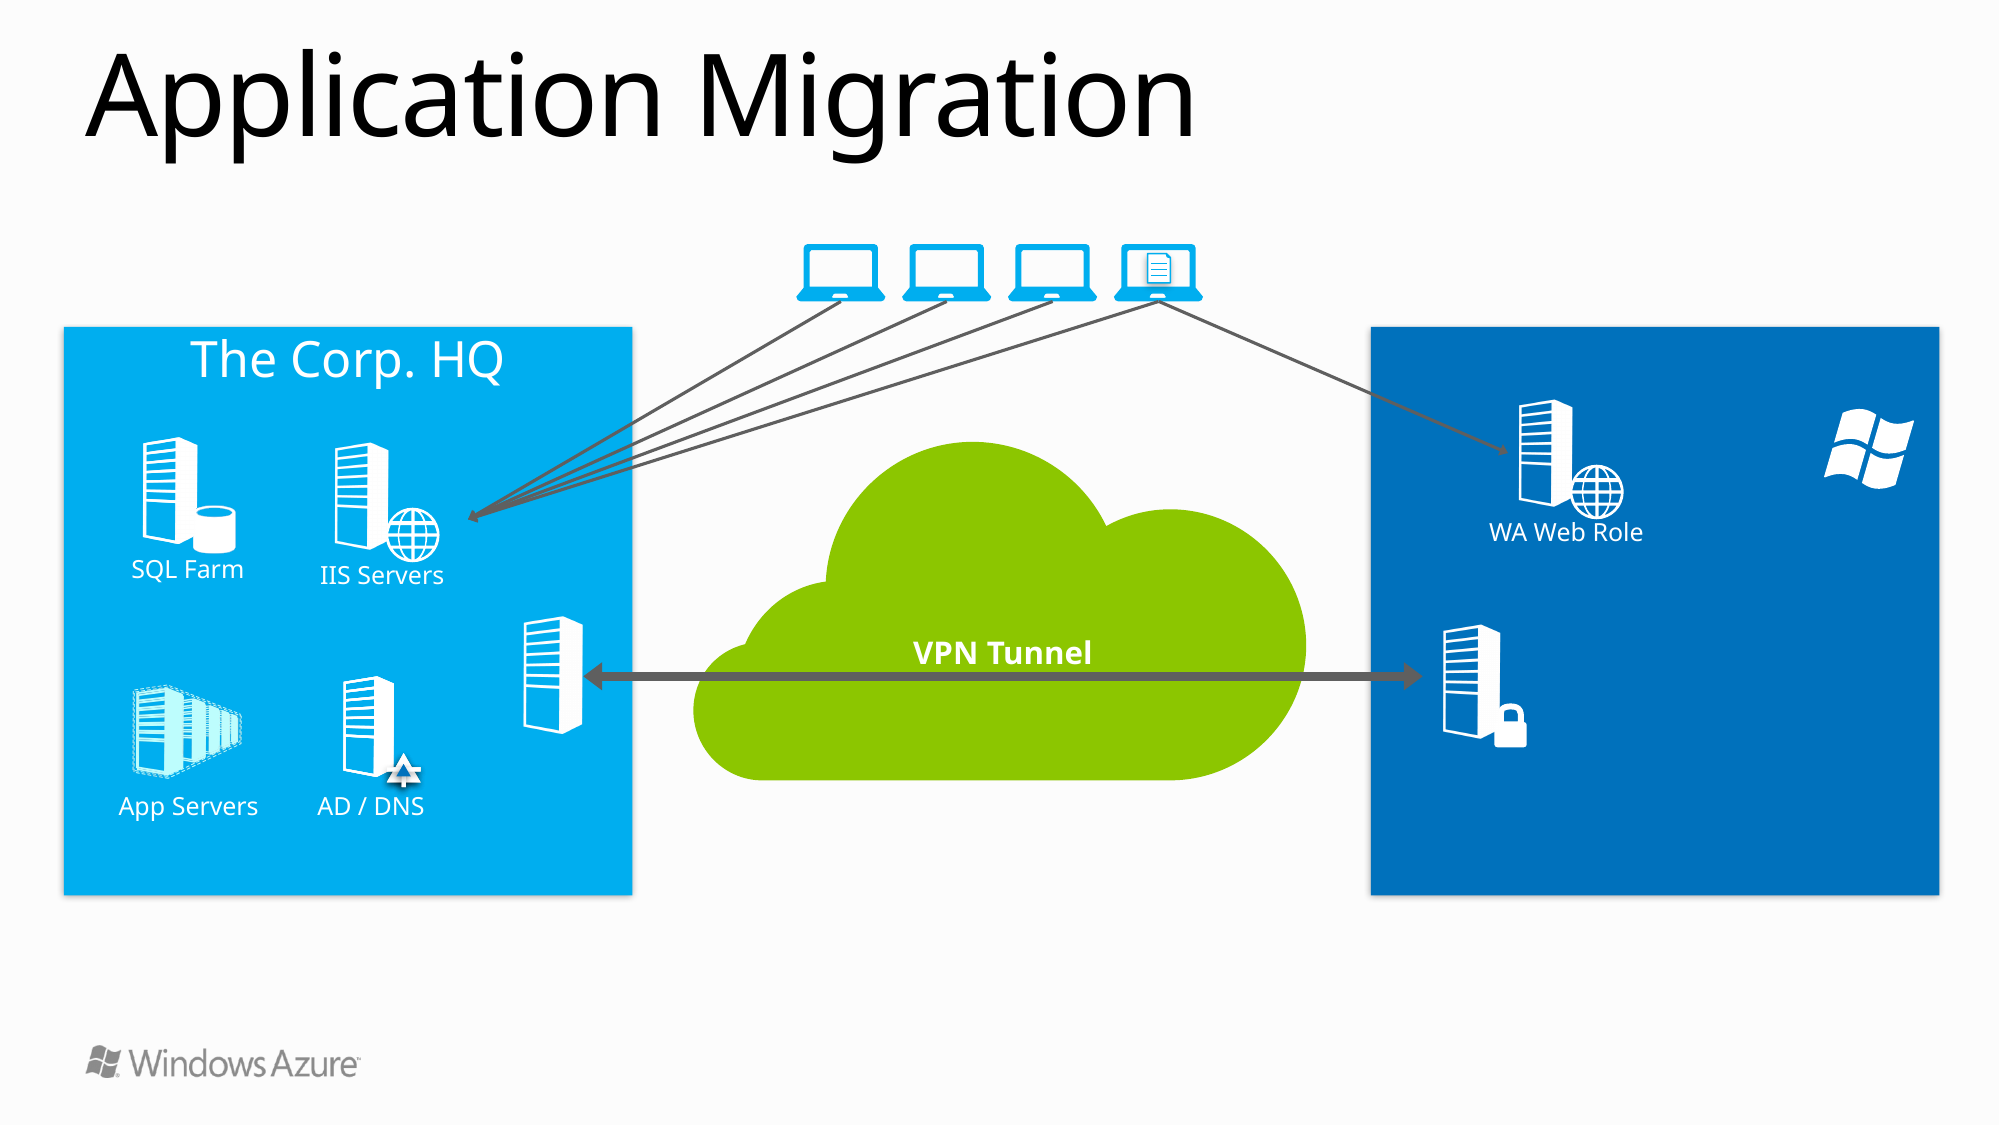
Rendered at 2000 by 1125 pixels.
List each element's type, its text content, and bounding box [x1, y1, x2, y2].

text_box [334, 660, 421, 793]
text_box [1432, 606, 1527, 757]
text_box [1370, 326, 1940, 896]
text_box [753, 509, 1306, 628]
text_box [1475, 382, 1658, 555]
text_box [133, 420, 242, 562]
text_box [467, 301, 1159, 520]
picture [524, 617, 582, 733]
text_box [1158, 301, 1509, 454]
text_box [595, 630, 1423, 680]
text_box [1147, 253, 1171, 284]
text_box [63, 326, 633, 896]
picture [137, 686, 241, 778]
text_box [796, 243, 1204, 299]
text_box [693, 688, 1300, 781]
picture [585, 672, 591, 680]
title Application Migration [85, 37, 1914, 162]
